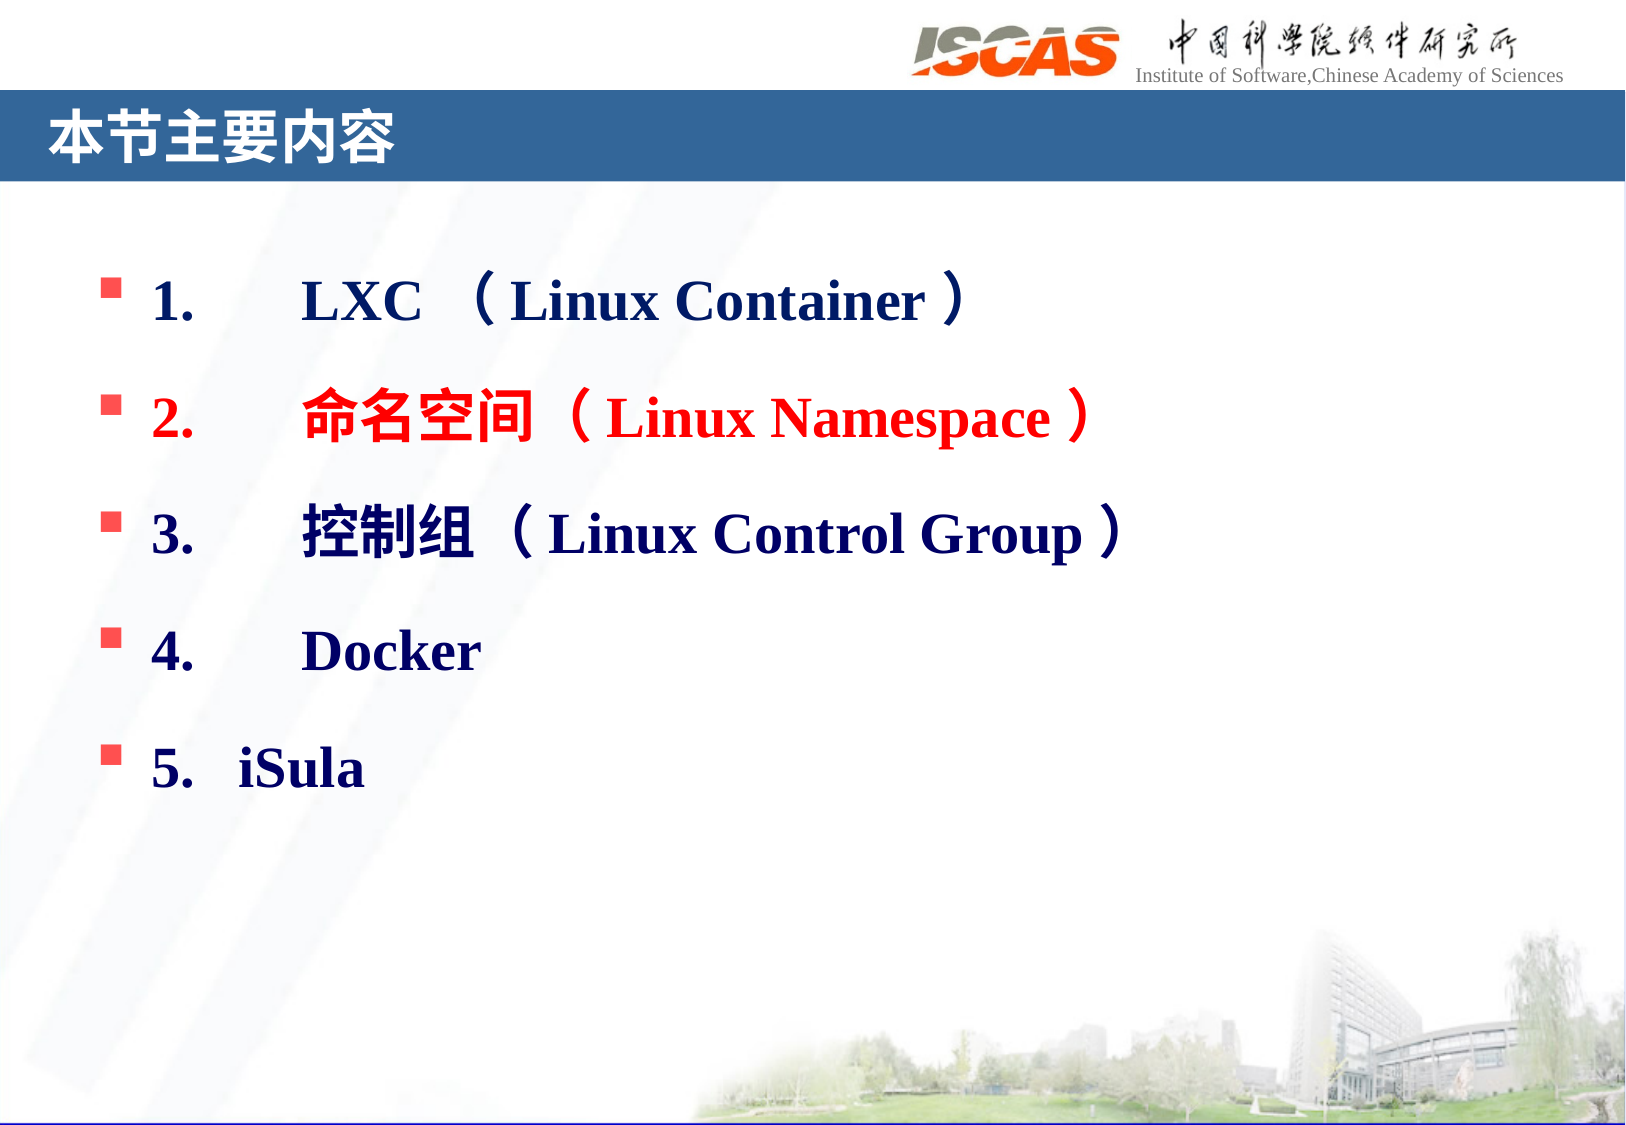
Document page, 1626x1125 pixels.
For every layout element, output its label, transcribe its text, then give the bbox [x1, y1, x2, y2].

picture [907, 18, 1132, 87]
picture [1166, 15, 1519, 71]
title 本节主要内容 [0, 89, 1625, 182]
list 1. LXC（Linux Container） 2. 命名空间（Linux Namespace） 3. 控制组（Linux Control Group） 4. Docker 5. iSula [79, 219, 1545, 1024]
picture [0, 92, 1626, 1125]
